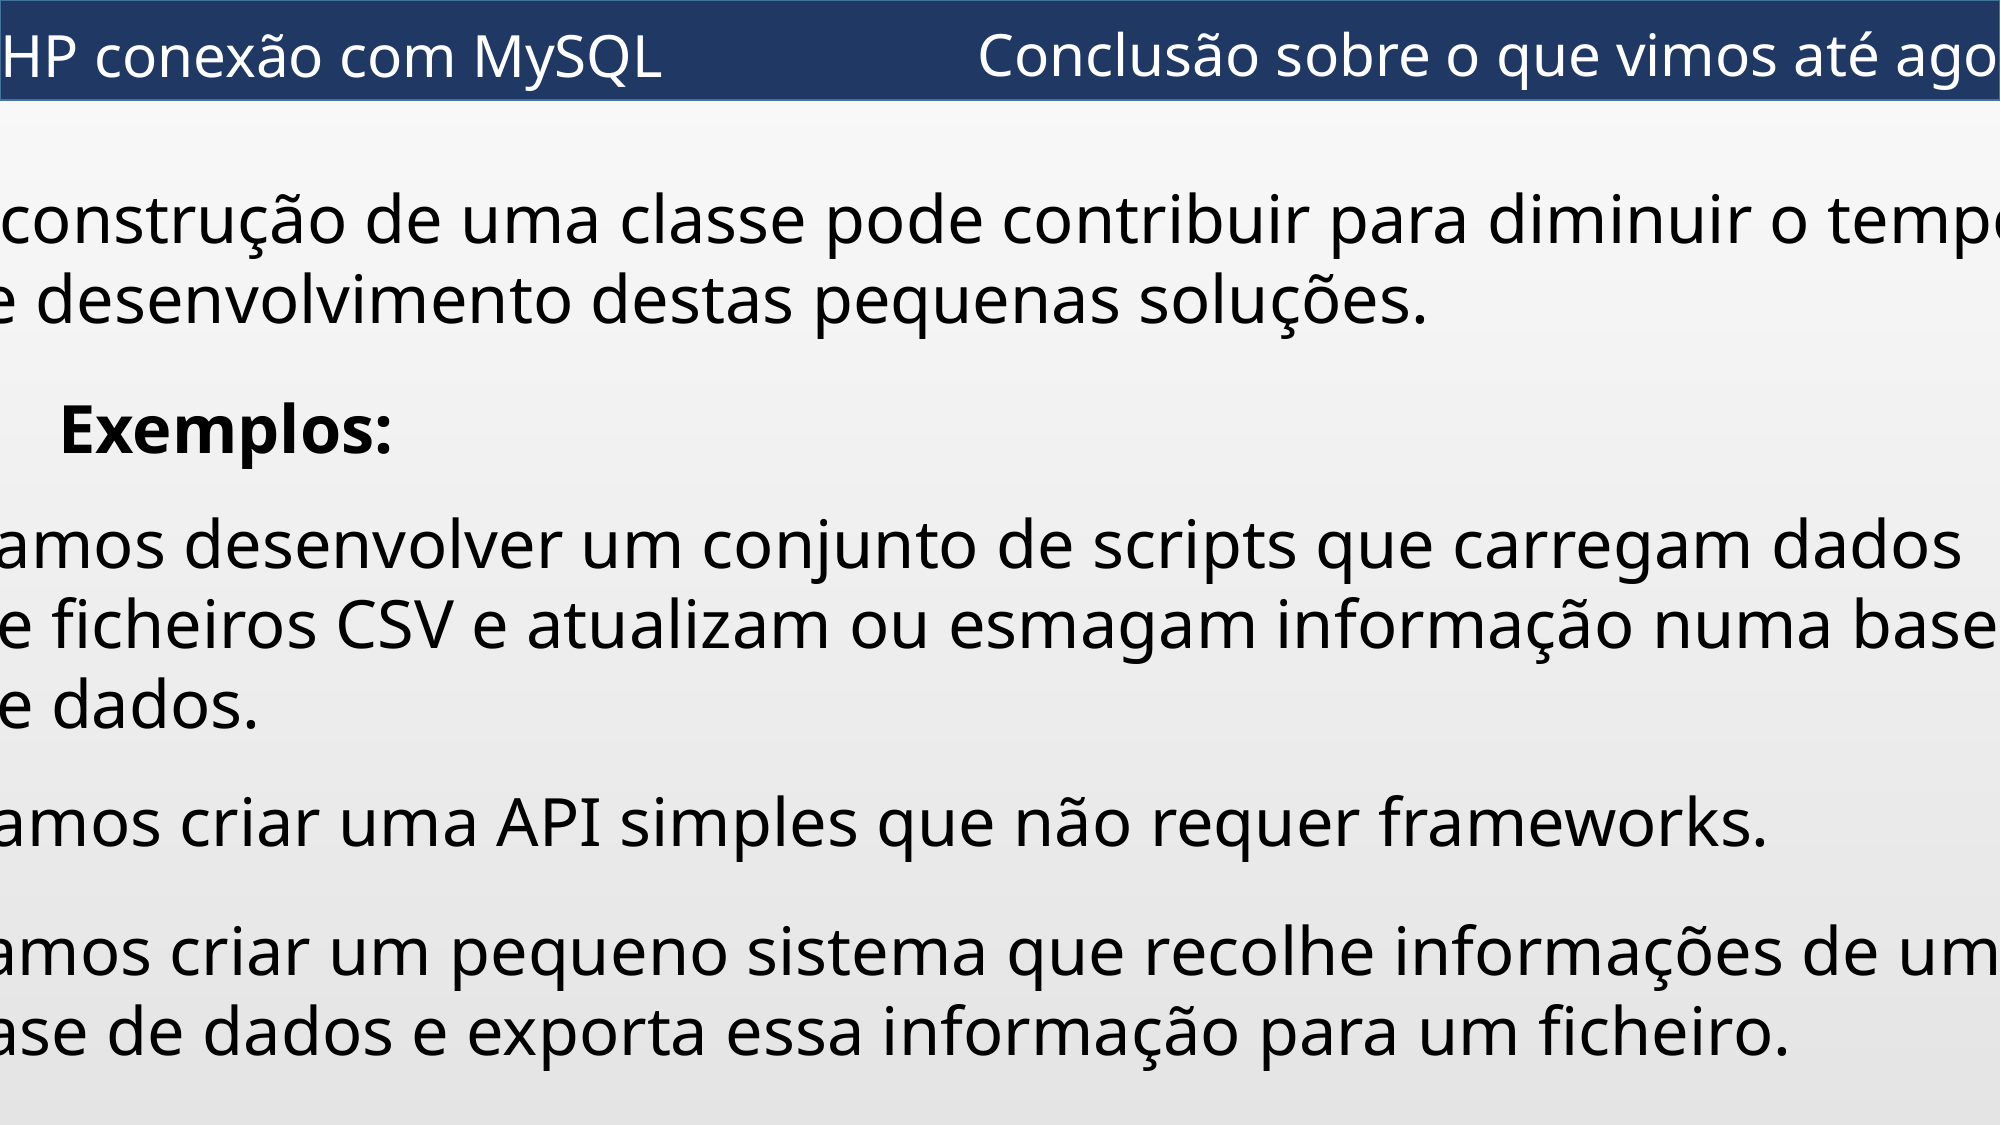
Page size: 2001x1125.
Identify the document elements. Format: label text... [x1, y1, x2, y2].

text_box Vamos criar uma API simples que não requer frameworks. [0, 772, 1787, 868]
text_box Exemplos: [43, 379, 409, 475]
text_box Conclusão sobre o que vimos até agora [963, 10, 2000, 96]
text_box Vamos criar um pequeno sistema que recolhe informações de uma base de dados e exporta essa informação para um ficheiro. [0, 901, 2000, 1076]
text_box PHP conexão com MySQL [0, 11, 678, 96]
text_box [0, 0, 2000, 101]
text_box Vamos desenvolver um conjunto de scripts que carregam dados de ficheiros CSV e atualizam ou esmagam informação numa base de dados. [0, 494, 2000, 750]
text_box A construção de uma classe pode contribuir para diminuir o tempo de desenvolvimento destas pequenas soluções. [0, 169, 2000, 344]
